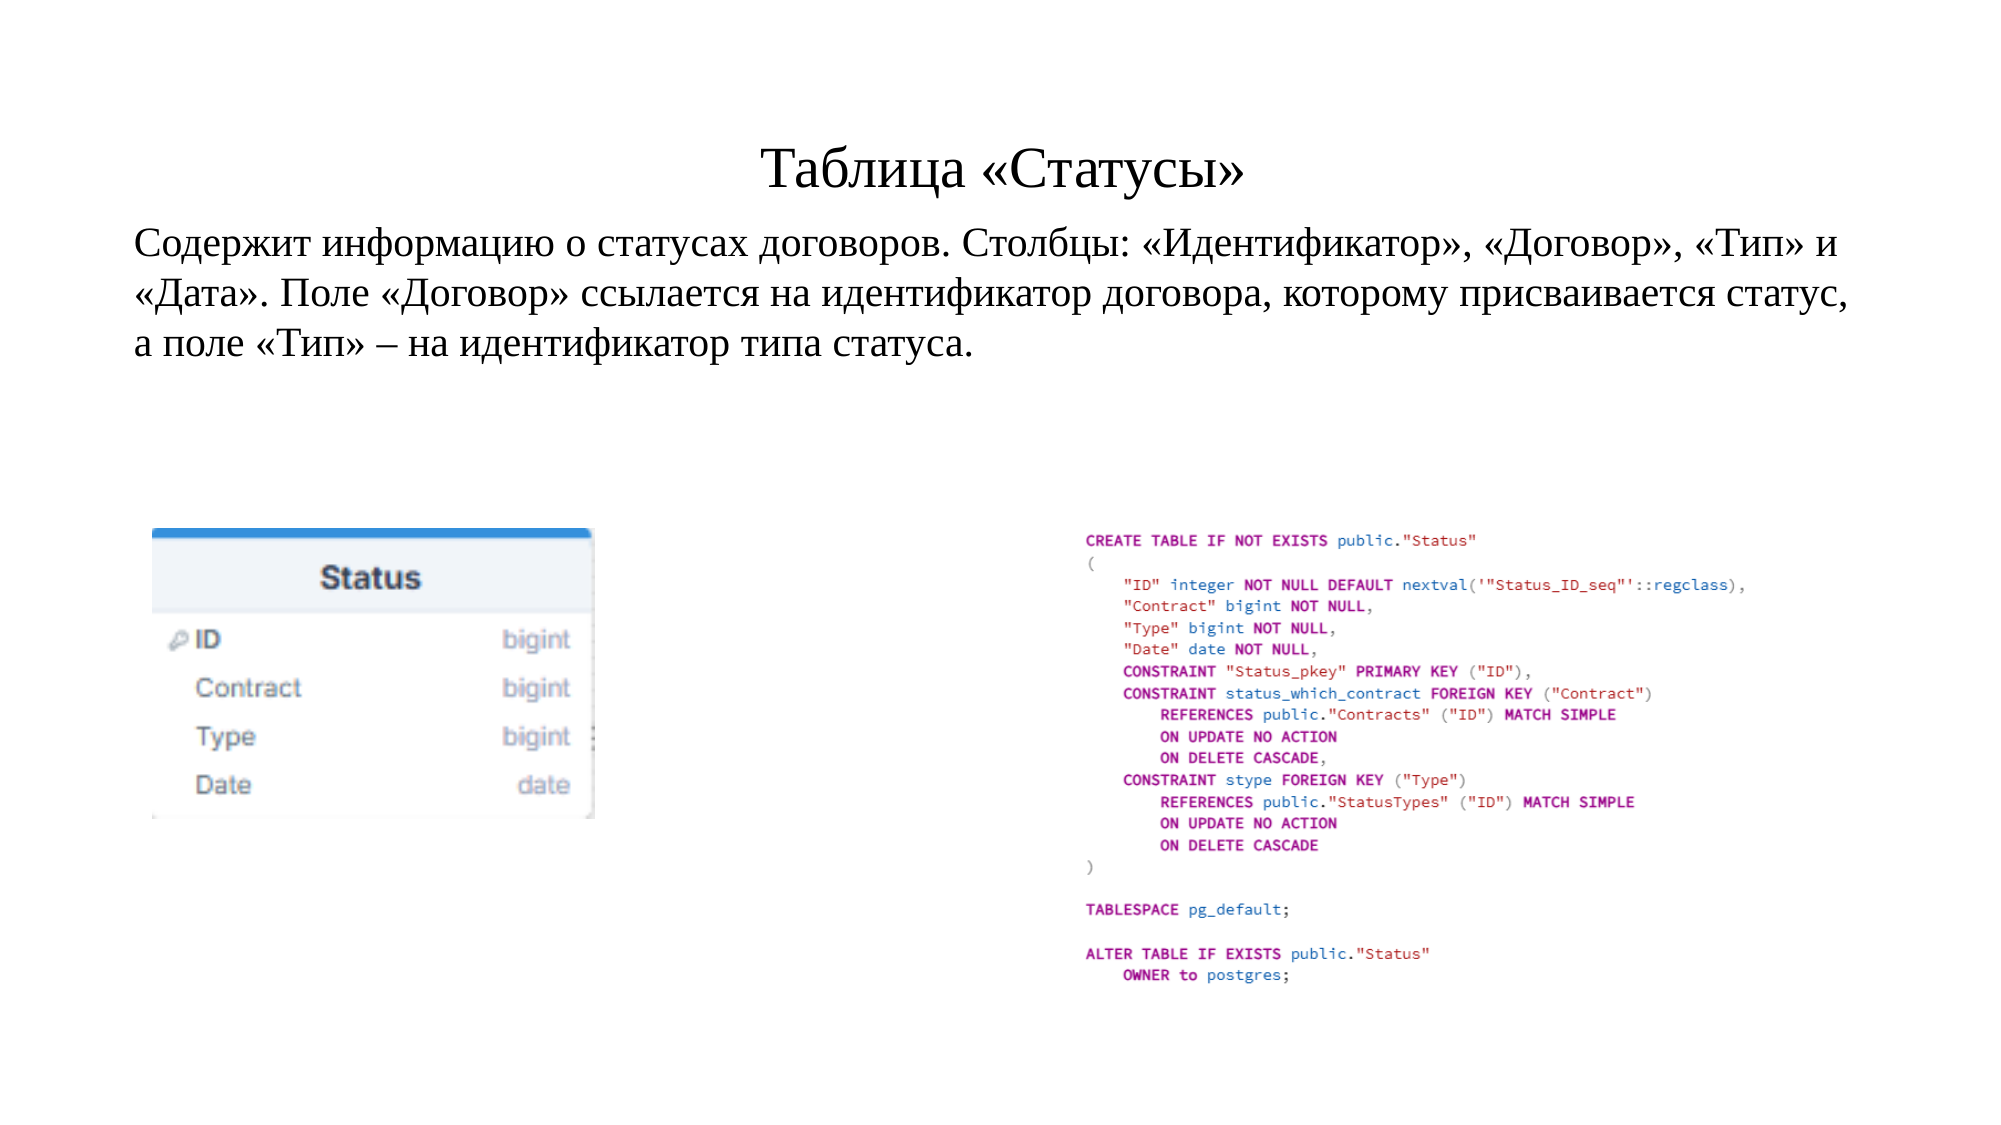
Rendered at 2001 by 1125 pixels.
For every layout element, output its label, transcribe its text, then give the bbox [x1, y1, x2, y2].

picture [152, 528, 595, 819]
text_box Таблица «Статусы» [126, 121, 1881, 206]
picture [1084, 528, 1765, 990]
text_box Содержит информацию о статусах договоров. Столбцы: «Идентификатор», «Договор», «Тип» и «Дата». Поле «Договор» ссылается на идентификатор договора, которому присваивается статус, а поле «Тип» – на идентификатор типа статуса. [119, 207, 1881, 372]
